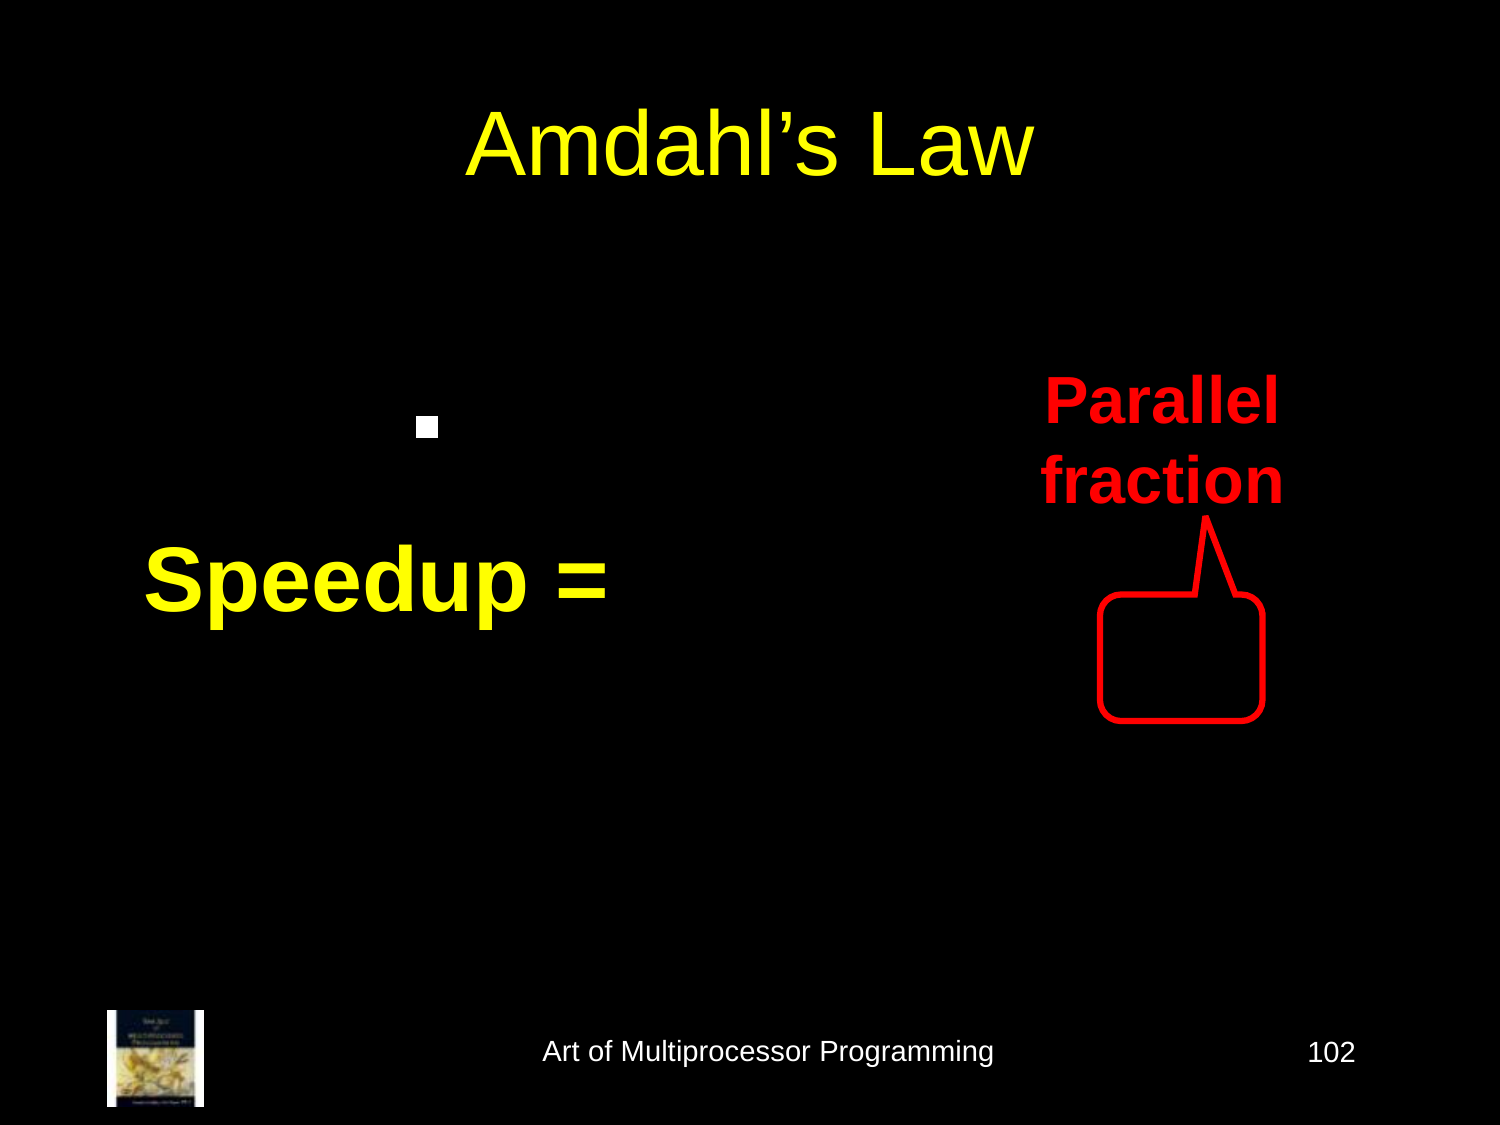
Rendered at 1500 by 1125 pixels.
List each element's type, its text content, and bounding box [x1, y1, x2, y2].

footer Art of Multiprocessor Programming [512, 1024, 1026, 1103]
title Amdahl’s Law [75, 45, 1425, 233]
text_box [1099, 516, 1263, 722]
picture [107, 1010, 204, 1107]
text_box 102 [1058, 1025, 1371, 1101]
picture [416, 416, 438, 438]
text_box Parallel fraction [950, 349, 1376, 525]
text_box Speedup = [128, 512, 625, 638]
